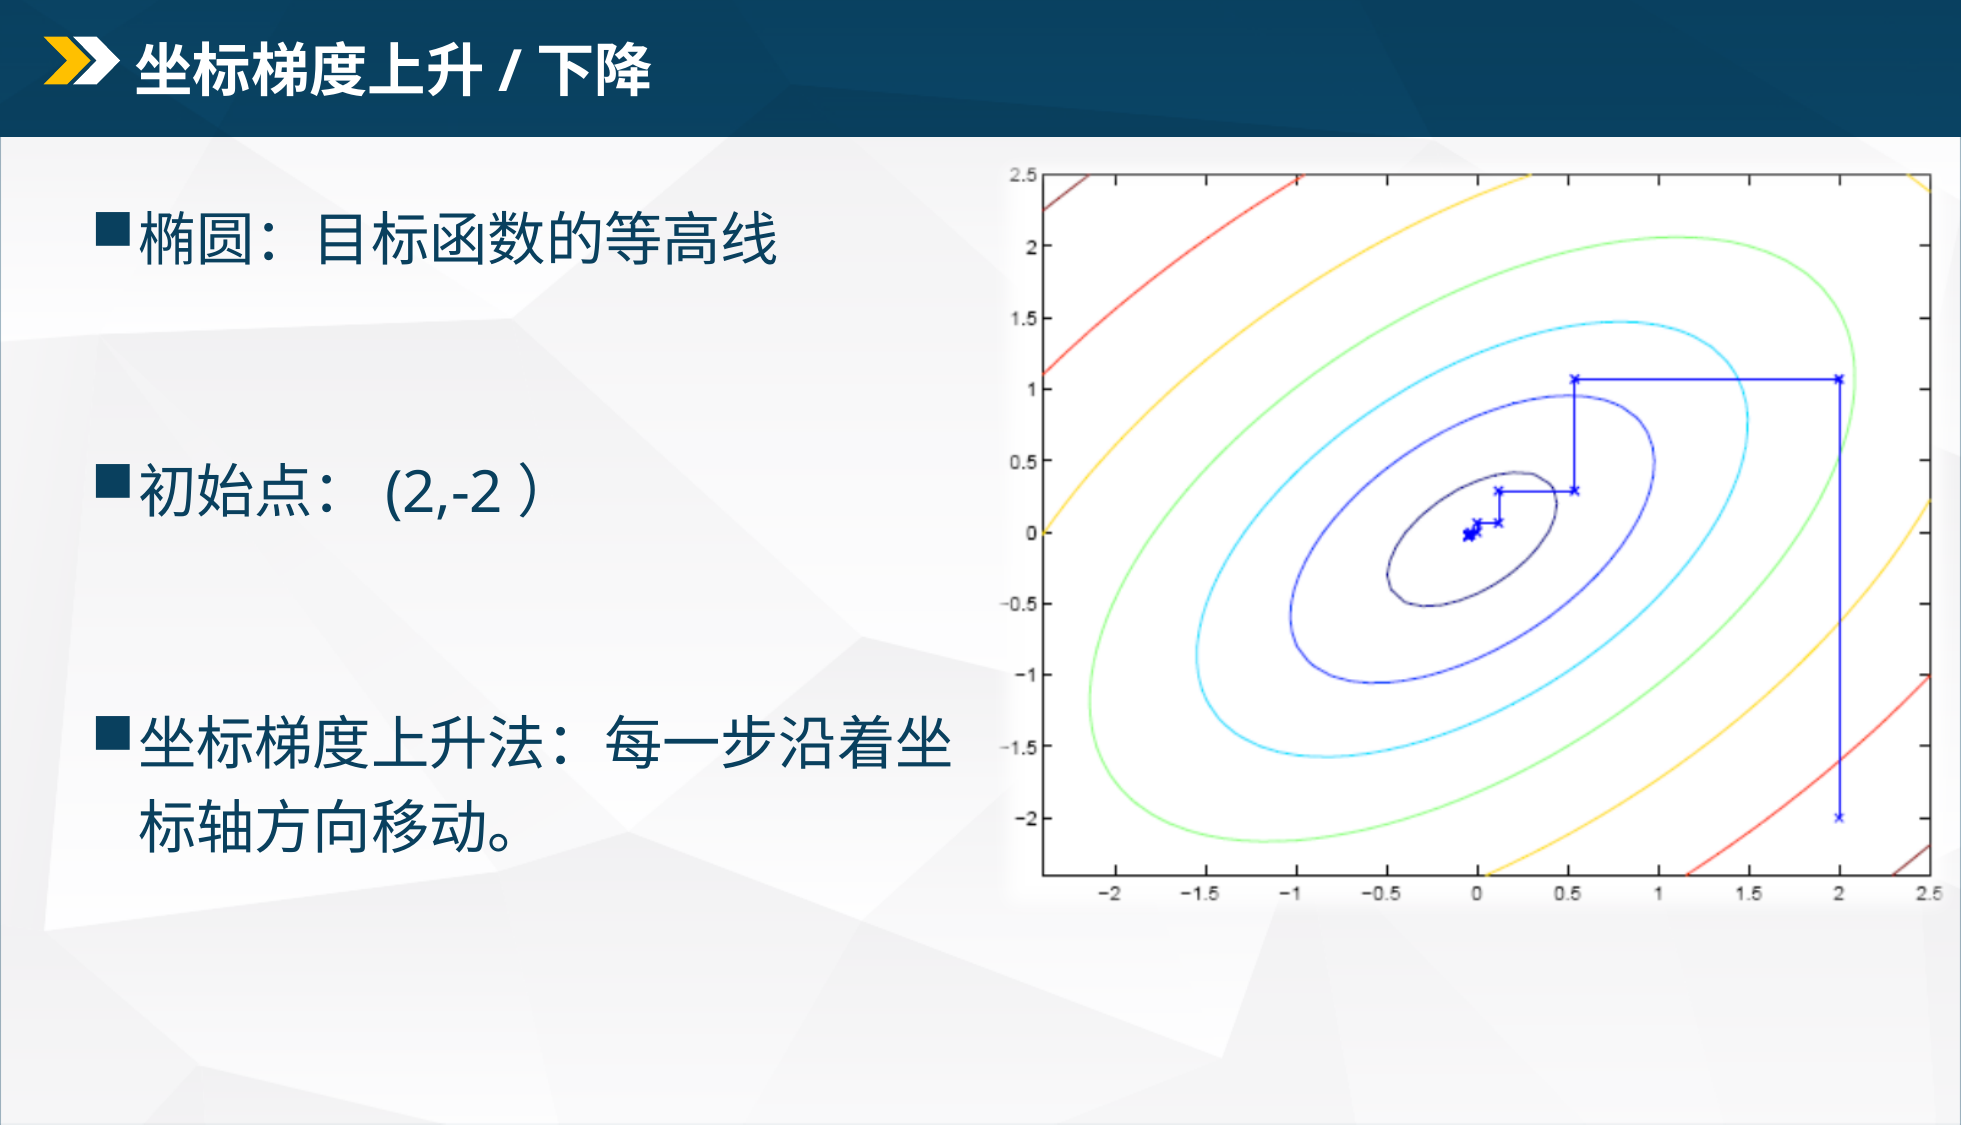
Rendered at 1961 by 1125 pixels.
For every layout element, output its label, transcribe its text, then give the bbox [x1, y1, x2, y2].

list 椭圆：目标函数的等高线 初始点：(2,-2） 坐标梯度上升法：每一步沿着坐标轴方向移动。 [76, 180, 973, 1040]
picture [0, 0, 1961, 1125]
title 坐标梯度上升/下降 [120, 33, 1721, 124]
